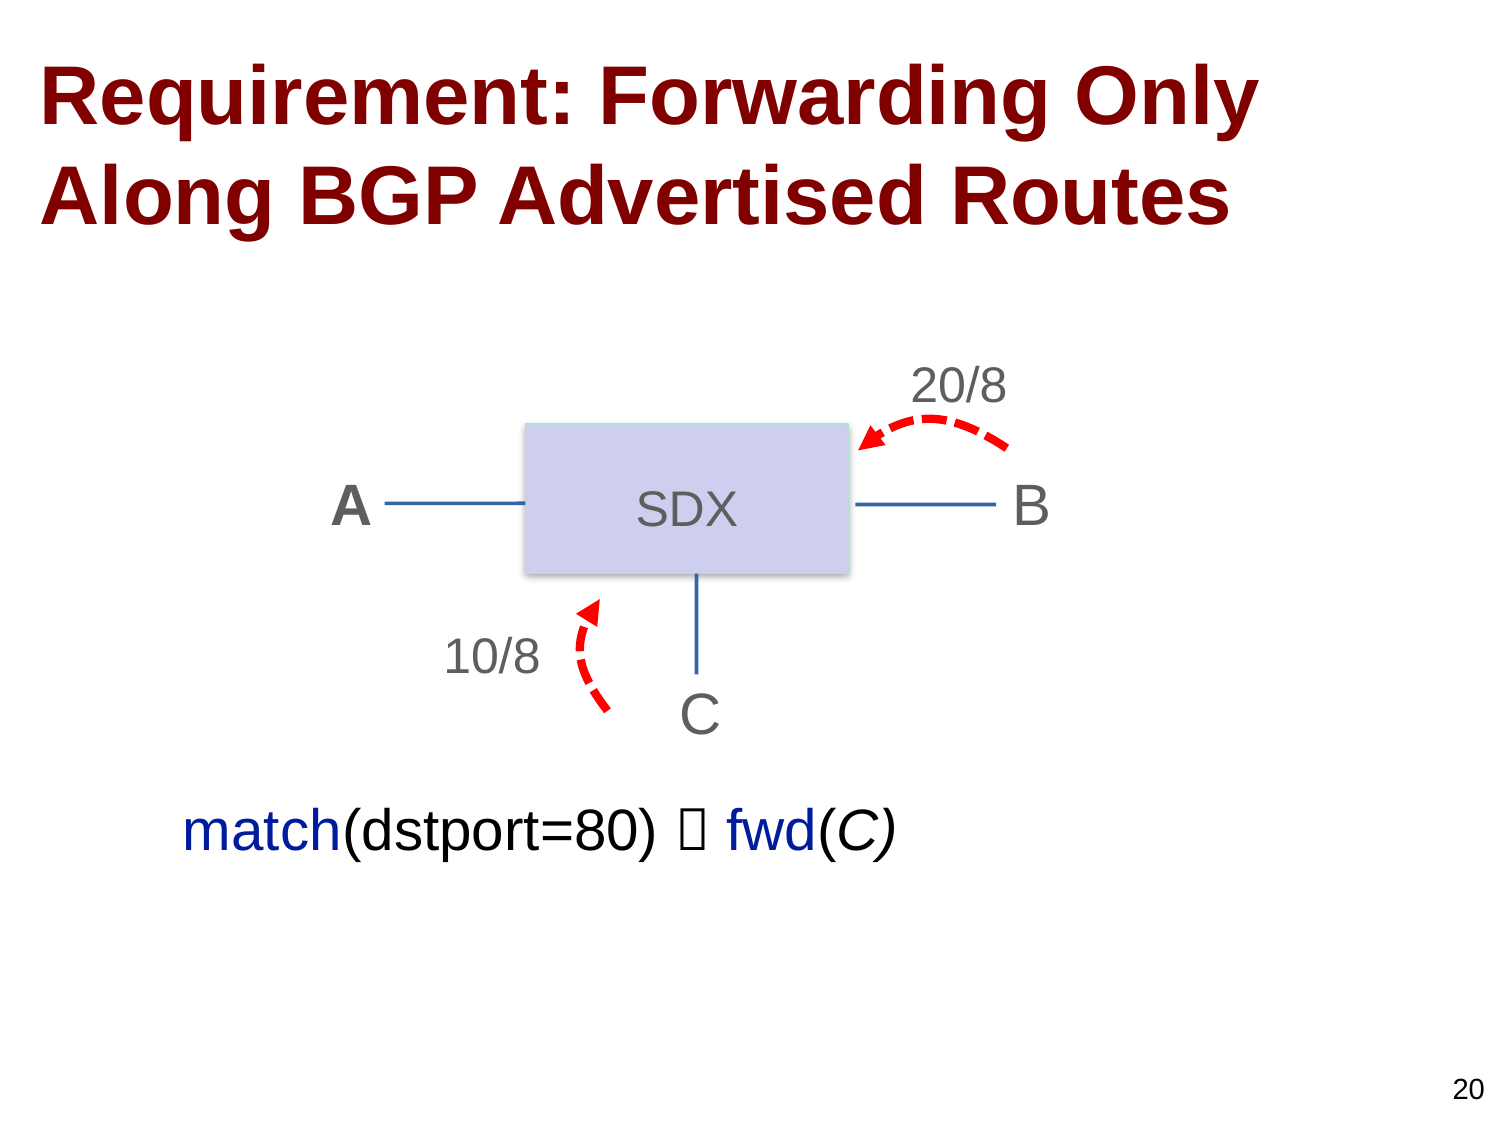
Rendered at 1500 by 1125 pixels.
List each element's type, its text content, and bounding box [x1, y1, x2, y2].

text_box SDX [532, 470, 842, 536]
text_box 10/8 [443, 618, 550, 684]
slide_number 20 [1149, 1062, 1500, 1101]
text_box A [330, 460, 387, 538]
title Requirement: Forwarding Only Along BGP Advertised Routes [24, 47, 1463, 236]
text_box [525, 423, 849, 574]
text_box [858, 419, 1007, 451]
text_box 20/8 [910, 346, 1008, 413]
text_box C [679, 668, 722, 746]
text_box match(dstport=80)  fwd(C) [177, 786, 905, 869]
text_box [580, 599, 608, 711]
text_box B [1012, 460, 1052, 538]
